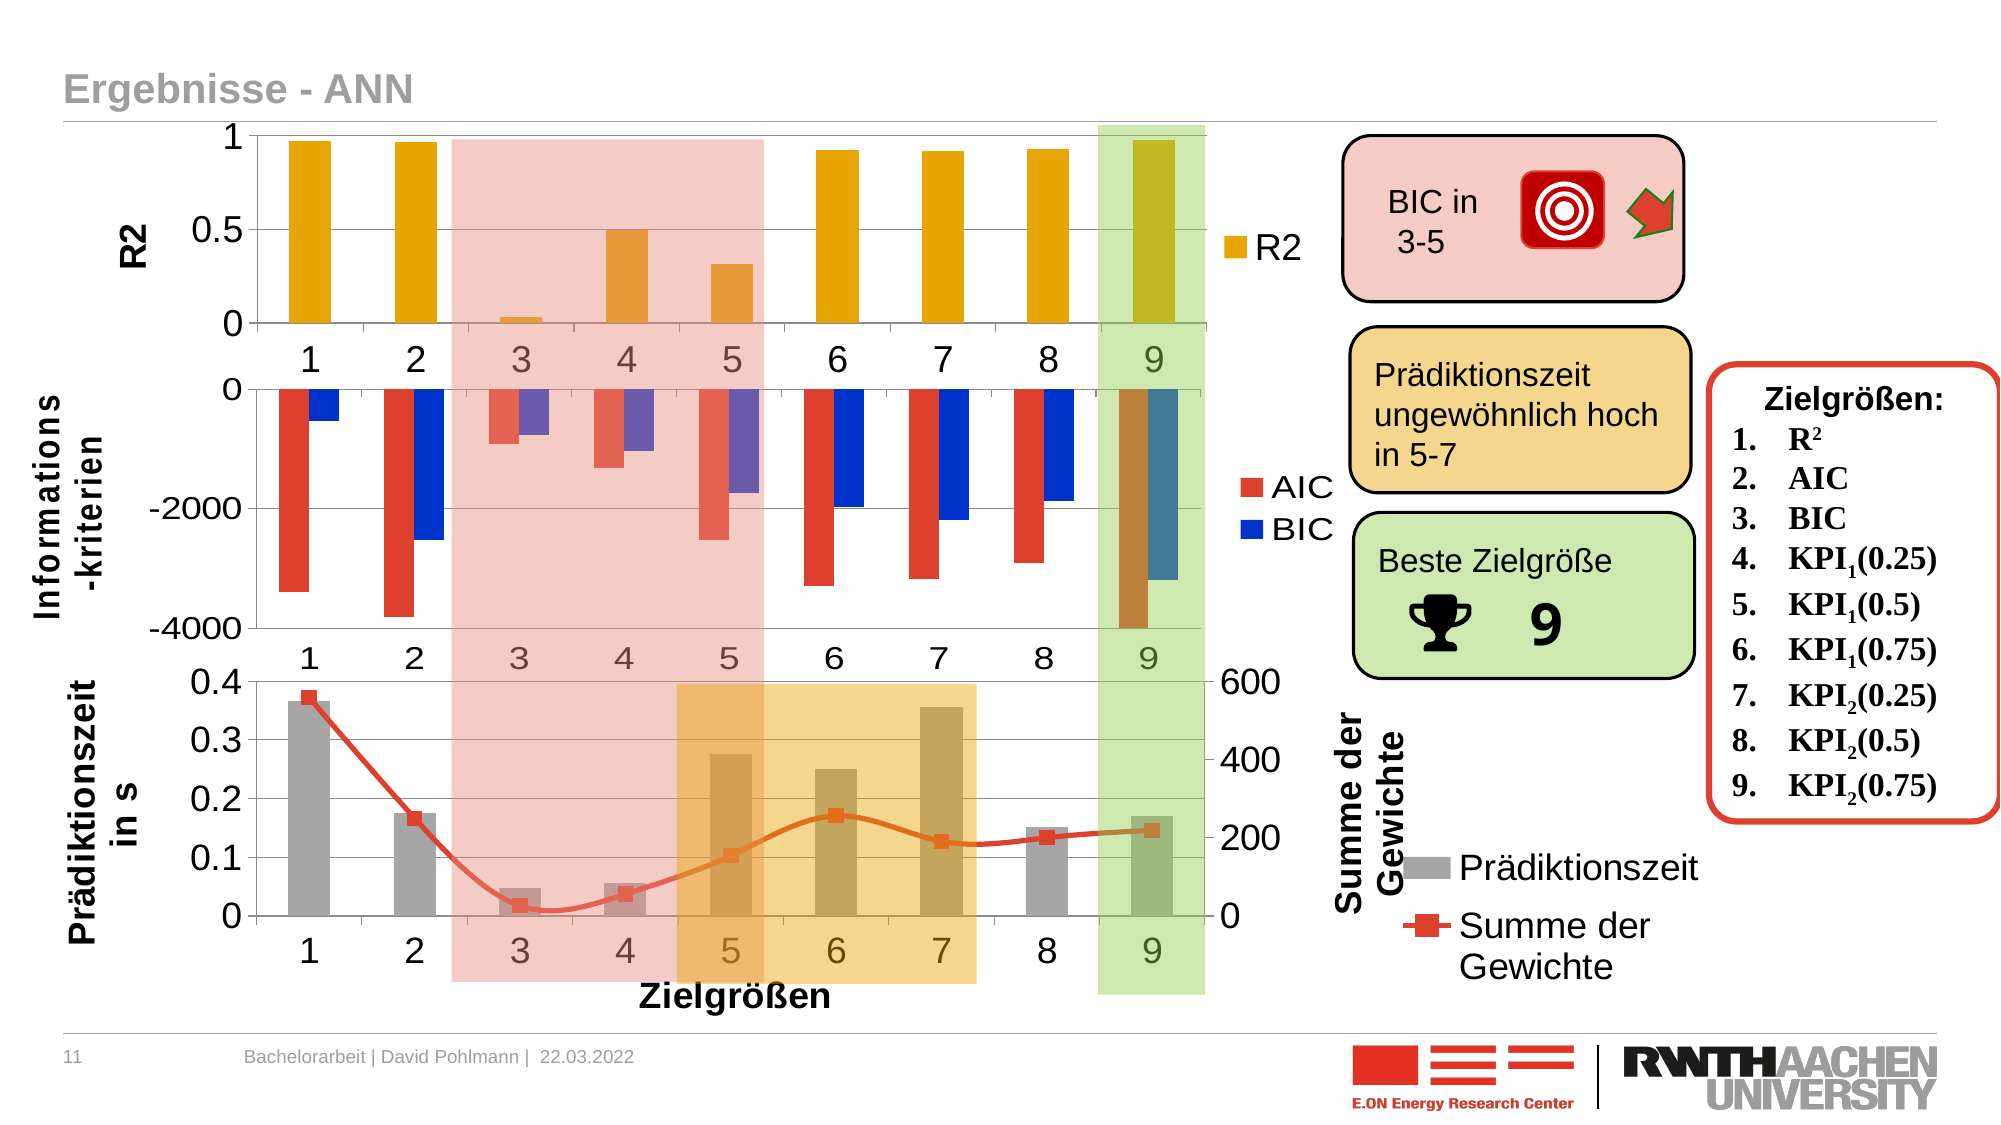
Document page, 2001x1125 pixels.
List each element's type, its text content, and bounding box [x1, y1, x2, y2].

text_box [1353, 512, 1695, 679]
picture [1624, 1046, 1937, 1111]
title Ergebnisse - ANN [63, 23, 1937, 113]
picture [1351, 1045, 1574, 1112]
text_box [1409, 587, 1575, 659]
chart [0, 80, 1725, 1027]
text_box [1349, 326, 1692, 493]
text_box Zielgrößen: R2 AIC 3. BIC KPI1(0.25) KPI1(0.5) KPI1(0.75) KPI2(0.25) KPI2(0.5) KPI2(0.75) [1707, 363, 2000, 823]
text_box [1342, 135, 1684, 302]
